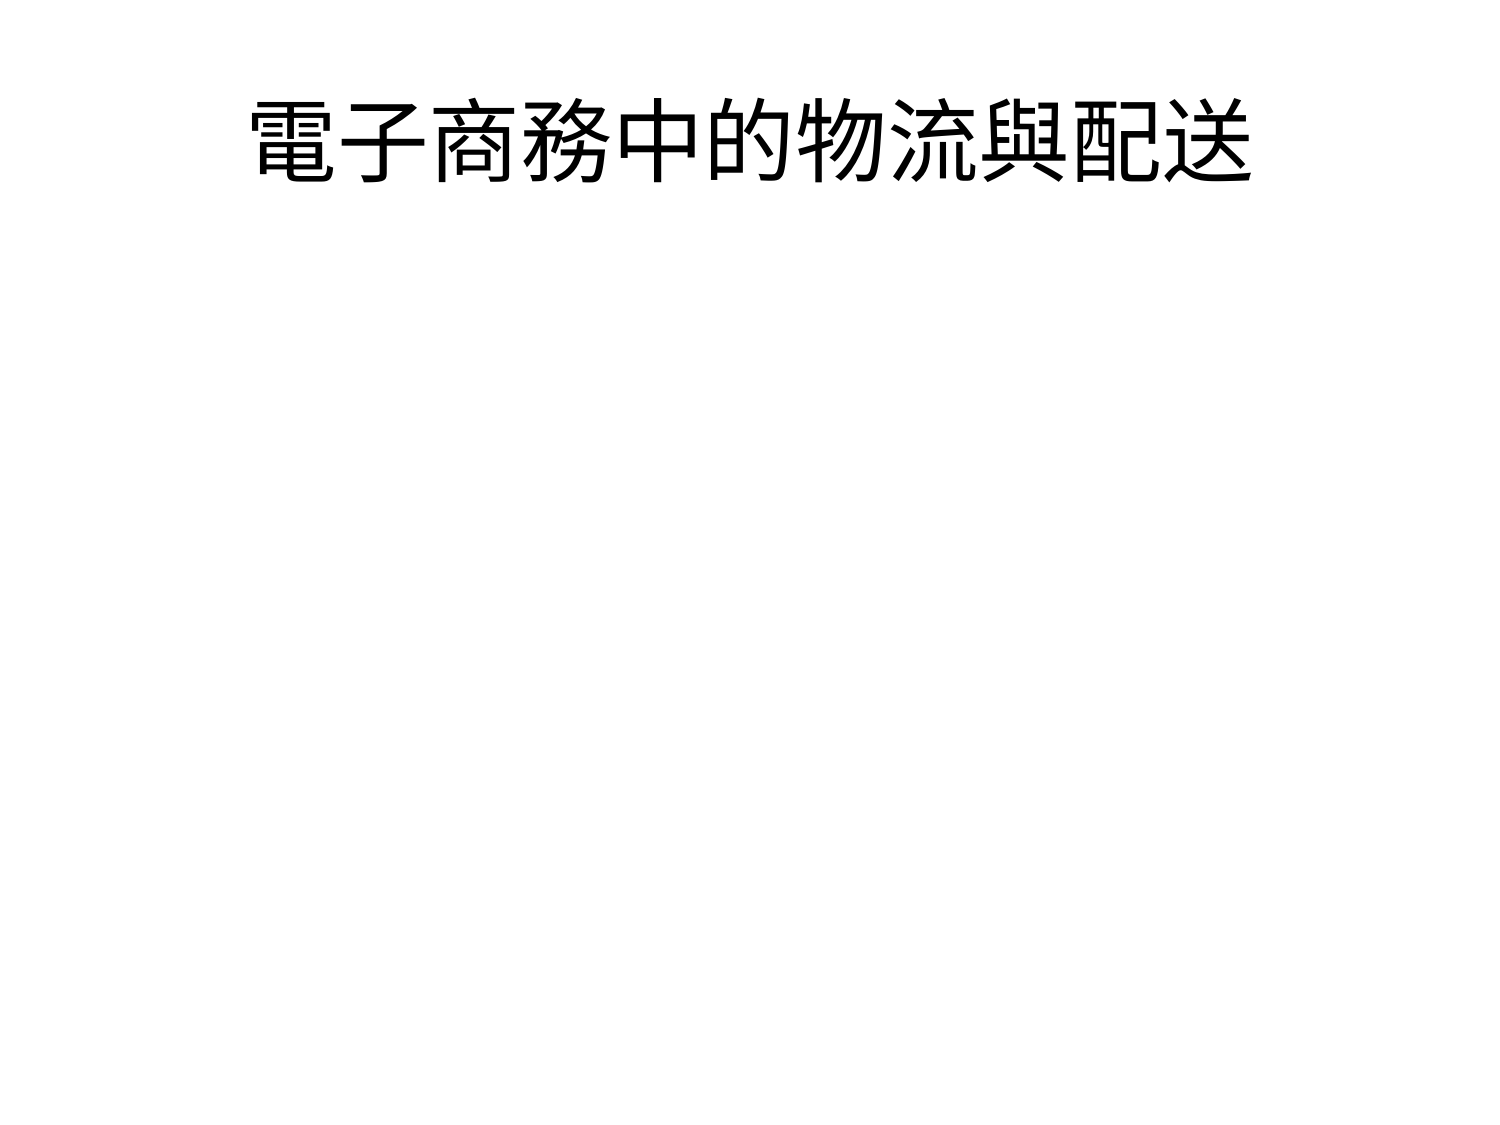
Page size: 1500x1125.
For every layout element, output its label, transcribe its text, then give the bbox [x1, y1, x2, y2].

title 電子商務中的物流與配送 [75, 45, 1425, 233]
